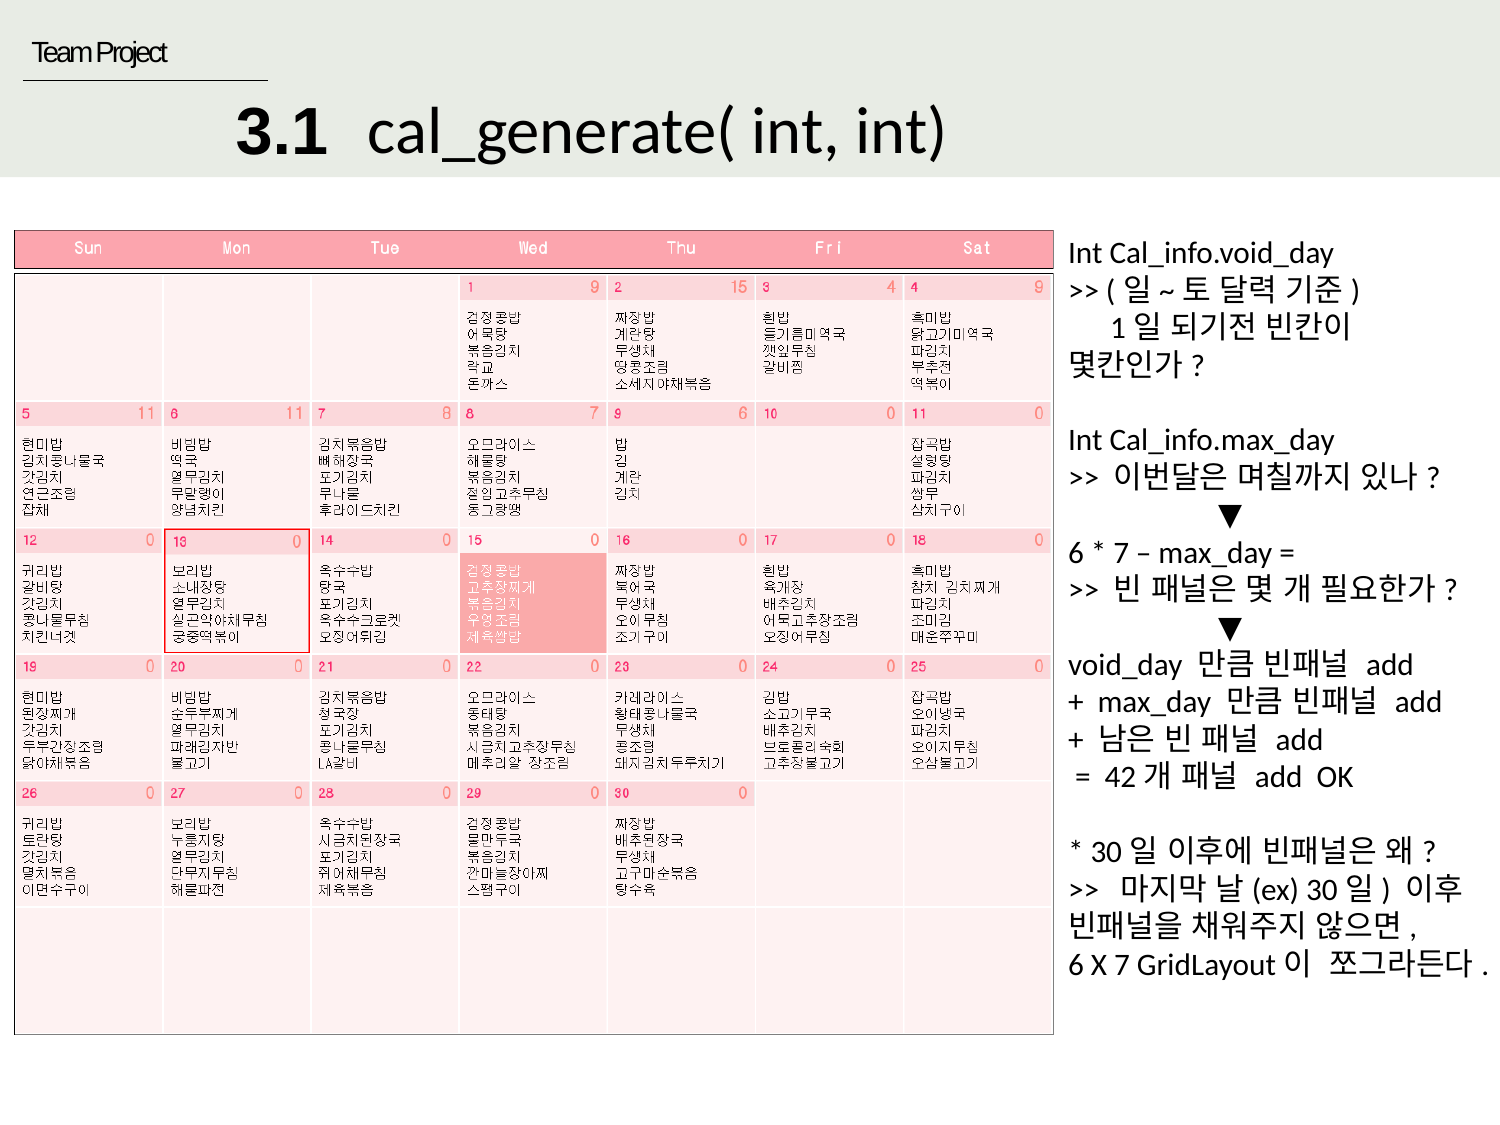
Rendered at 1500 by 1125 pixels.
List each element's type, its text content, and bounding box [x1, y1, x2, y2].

text_box 3.1 [219, 80, 343, 176]
text_box cal_generate( int, int) [353, 79, 1500, 175]
text_box Team Project [16, 25, 200, 76]
picture [10, 224, 1054, 1035]
text_box [0, 0, 1500, 178]
text_box Int Cal_info.void_day >> (일~토 달력 기준) 1일 되기전 빈칸이 몇칸인가? Int Cal_info.max_day >> 이번달은 며칠까지 있나? ▼ 6 * 7 – max_day = >> 빈 패널은 몇 개 필요한가? ▼ void_day 만큼 빈패널 add + max_day 만큼 빈패널 add + 남은 빈 패널 add = 42개 패널 add OK * 30일 이후에 빈패널은 왜? >> 마지막 날(ex) 30일) 이후 빈패널을 채워주지 않으면, 6 X 7 GridLayout이 쪼그라든다. [1054, 225, 1490, 1027]
